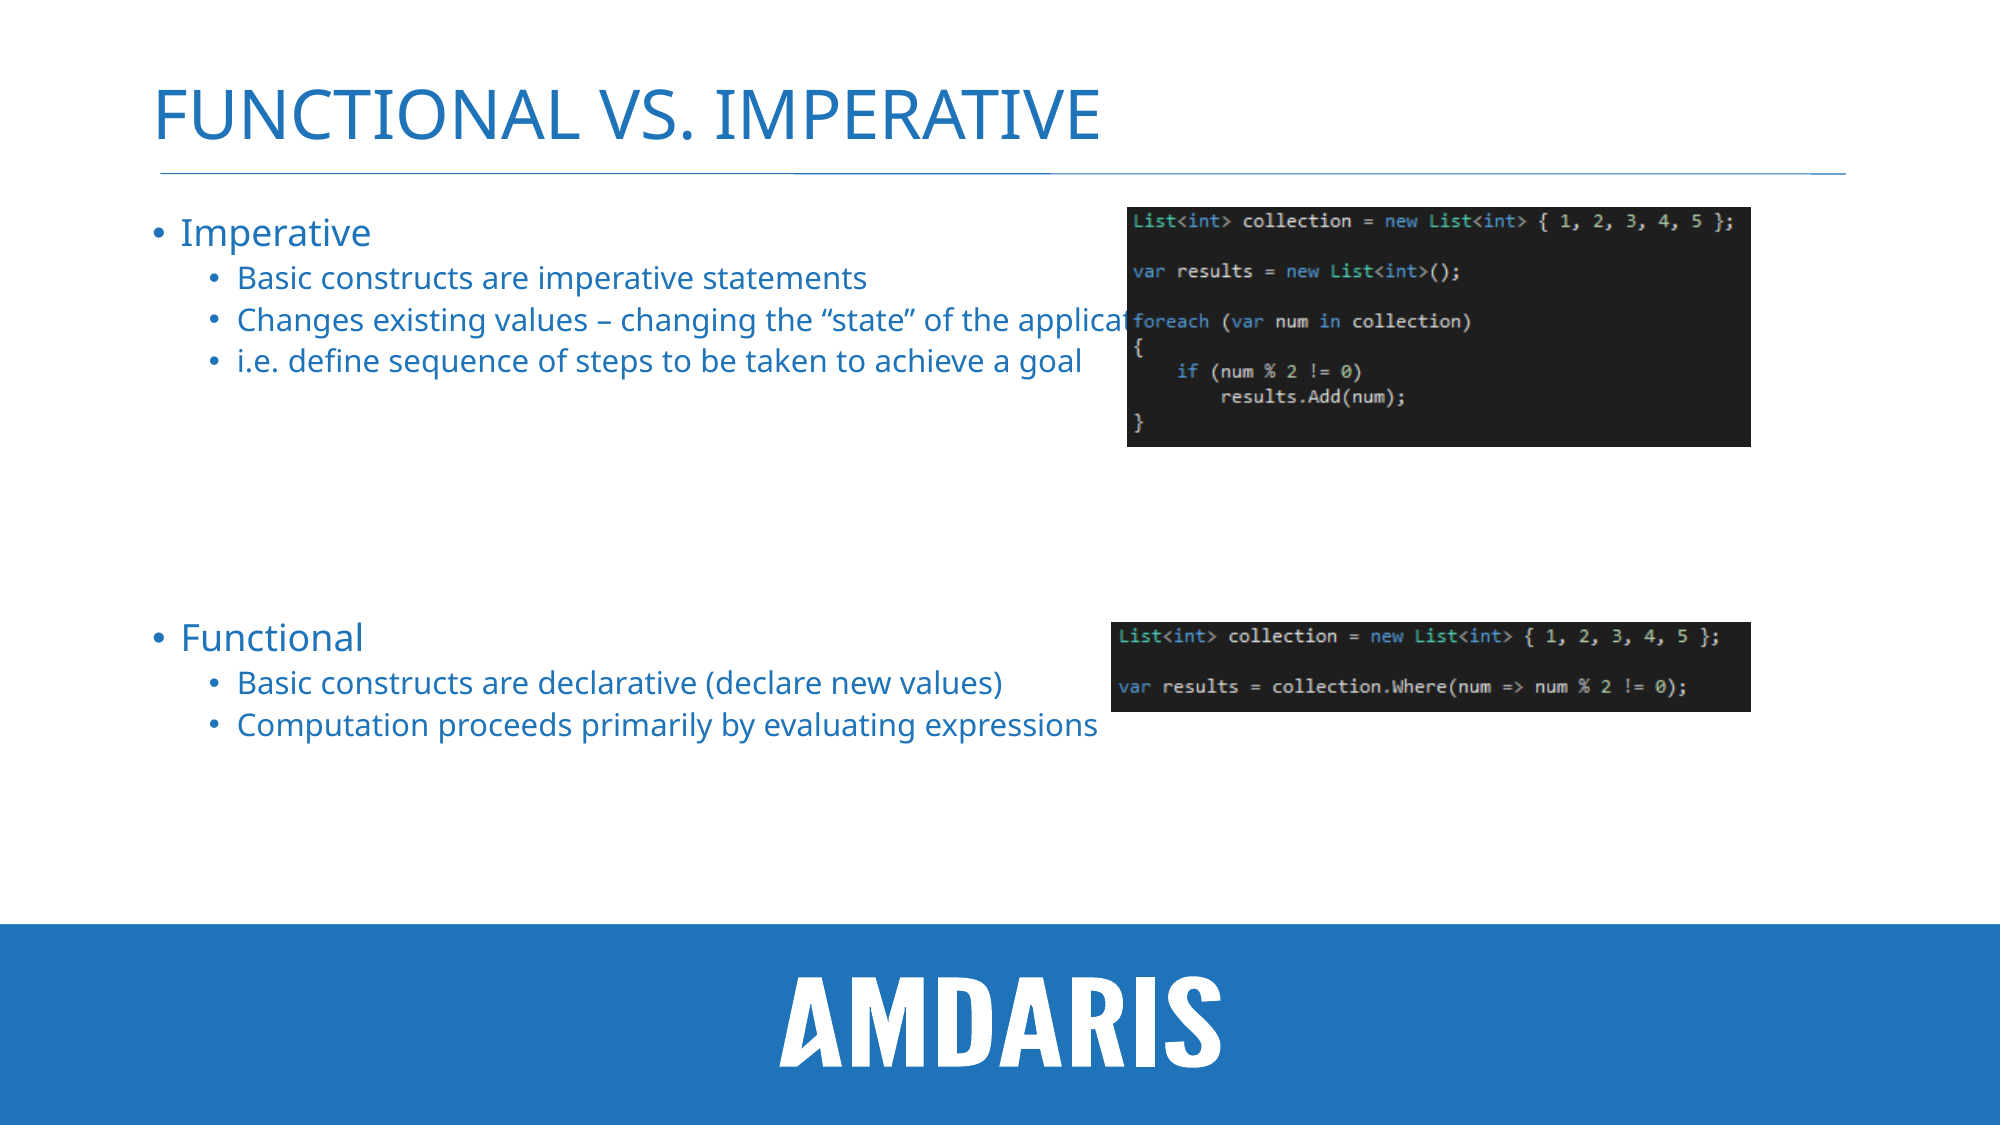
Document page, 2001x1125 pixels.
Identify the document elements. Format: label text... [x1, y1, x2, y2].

list Imperative Basic constructs are imperative statements Changes existing values – changing the “state” of the application i.e. define sequence of steps to be taken to achieve a goal Functional Basic constructs are declarative (declare new values) Computation proceeds primarily by evaluating expressions [137, 206, 1863, 887]
picture [1127, 207, 1751, 447]
picture [1111, 622, 1751, 712]
title Functional vs. imperative [137, 59, 1863, 175]
